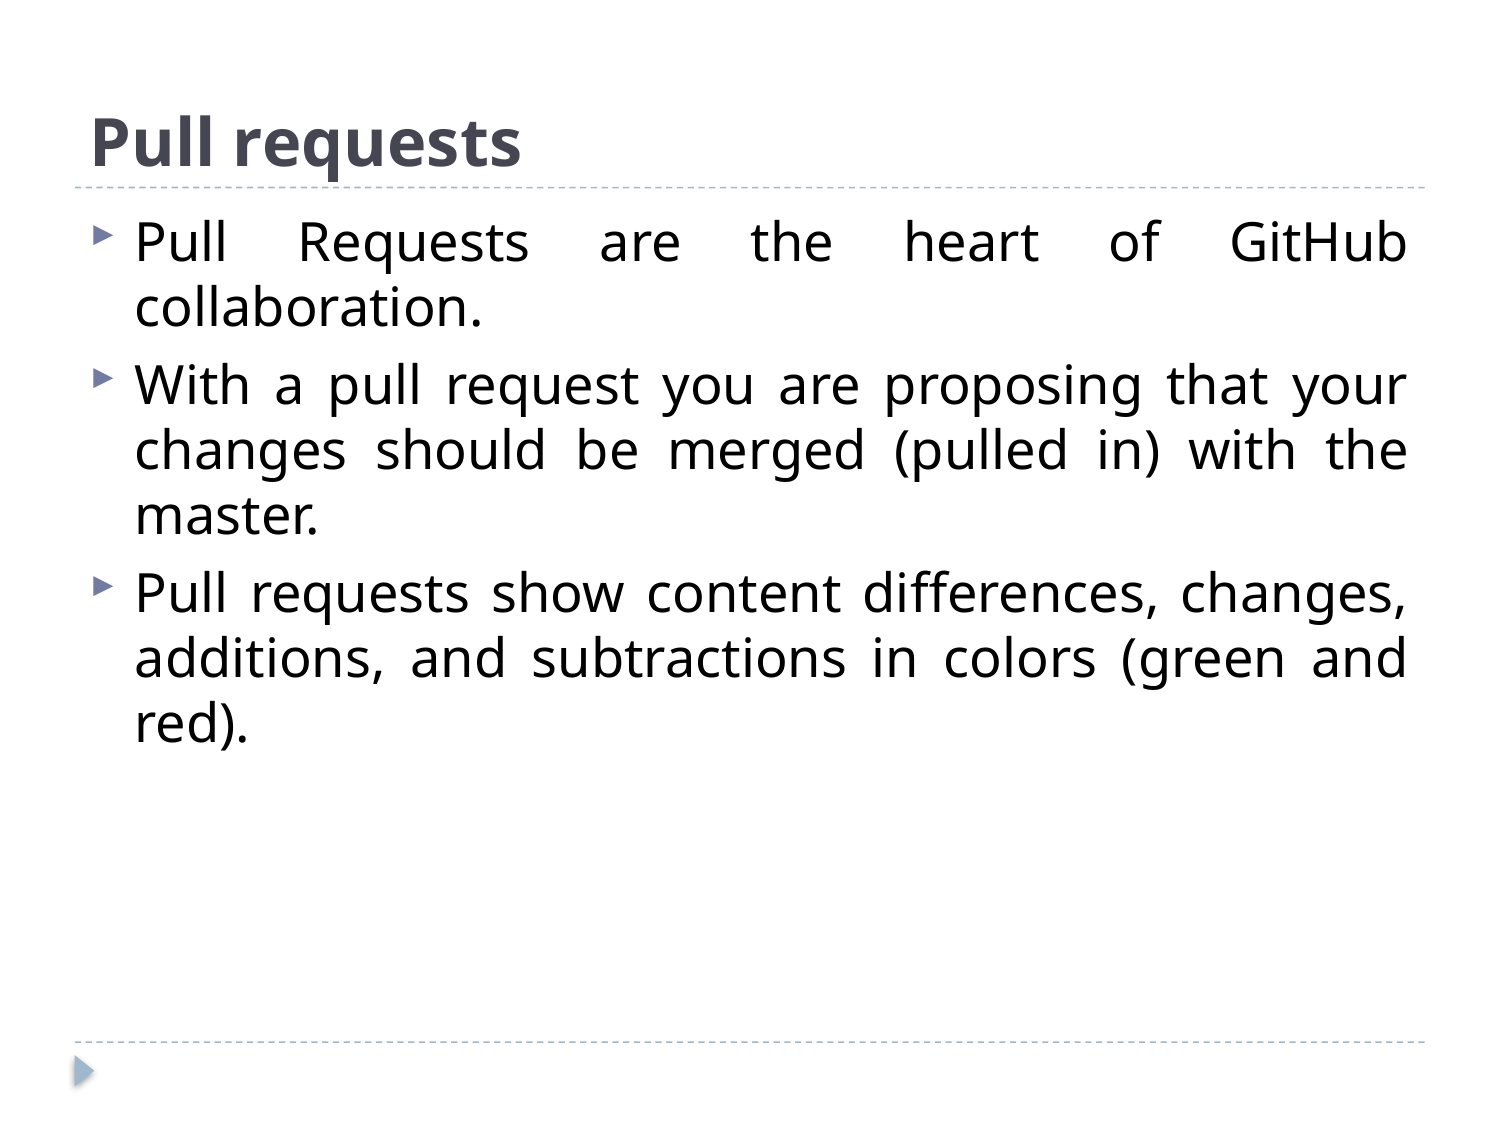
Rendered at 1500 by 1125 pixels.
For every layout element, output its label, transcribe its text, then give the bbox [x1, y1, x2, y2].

title Pull requests [75, 24, 1425, 188]
list Pull Requests are the heart of GitHub collaboration. With a pull request you are proposing that your changes should be merged (pulled in) with the master. Pull requests show content differences, changes, additions, and subtractions in colors (green and red). [75, 200, 1425, 1010]
